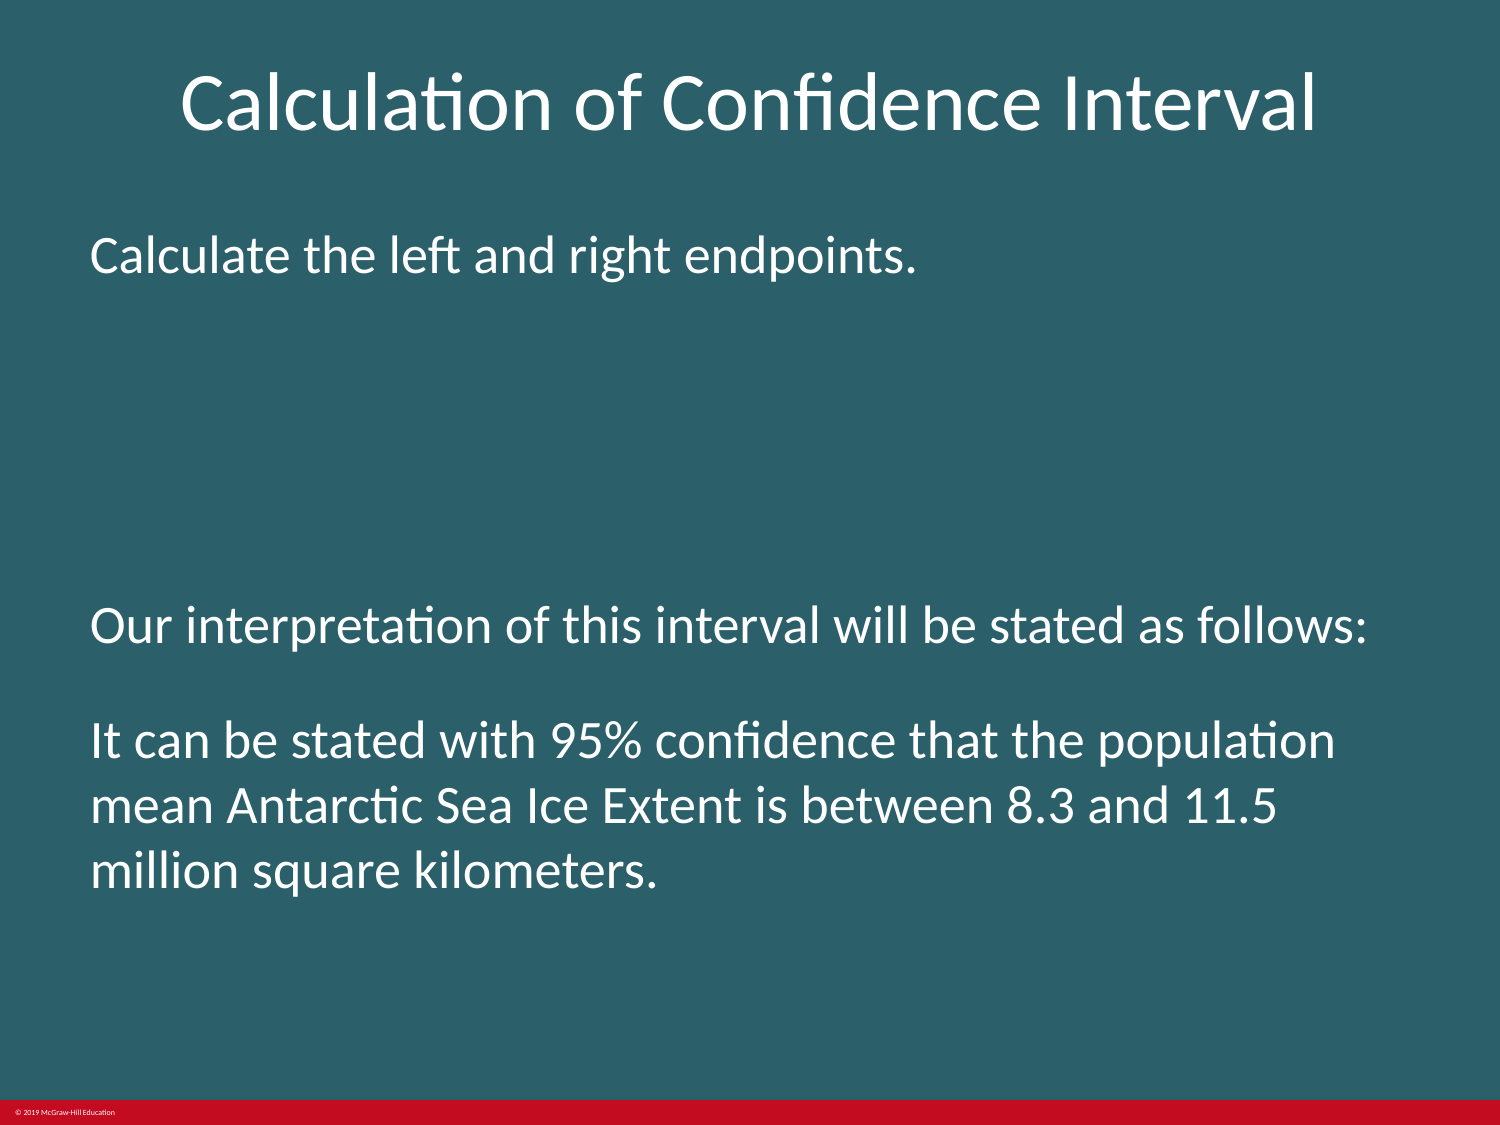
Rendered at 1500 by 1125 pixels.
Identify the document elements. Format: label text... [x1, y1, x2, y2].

title Calculation of Confidence Interval [0, 0, 1500, 195]
